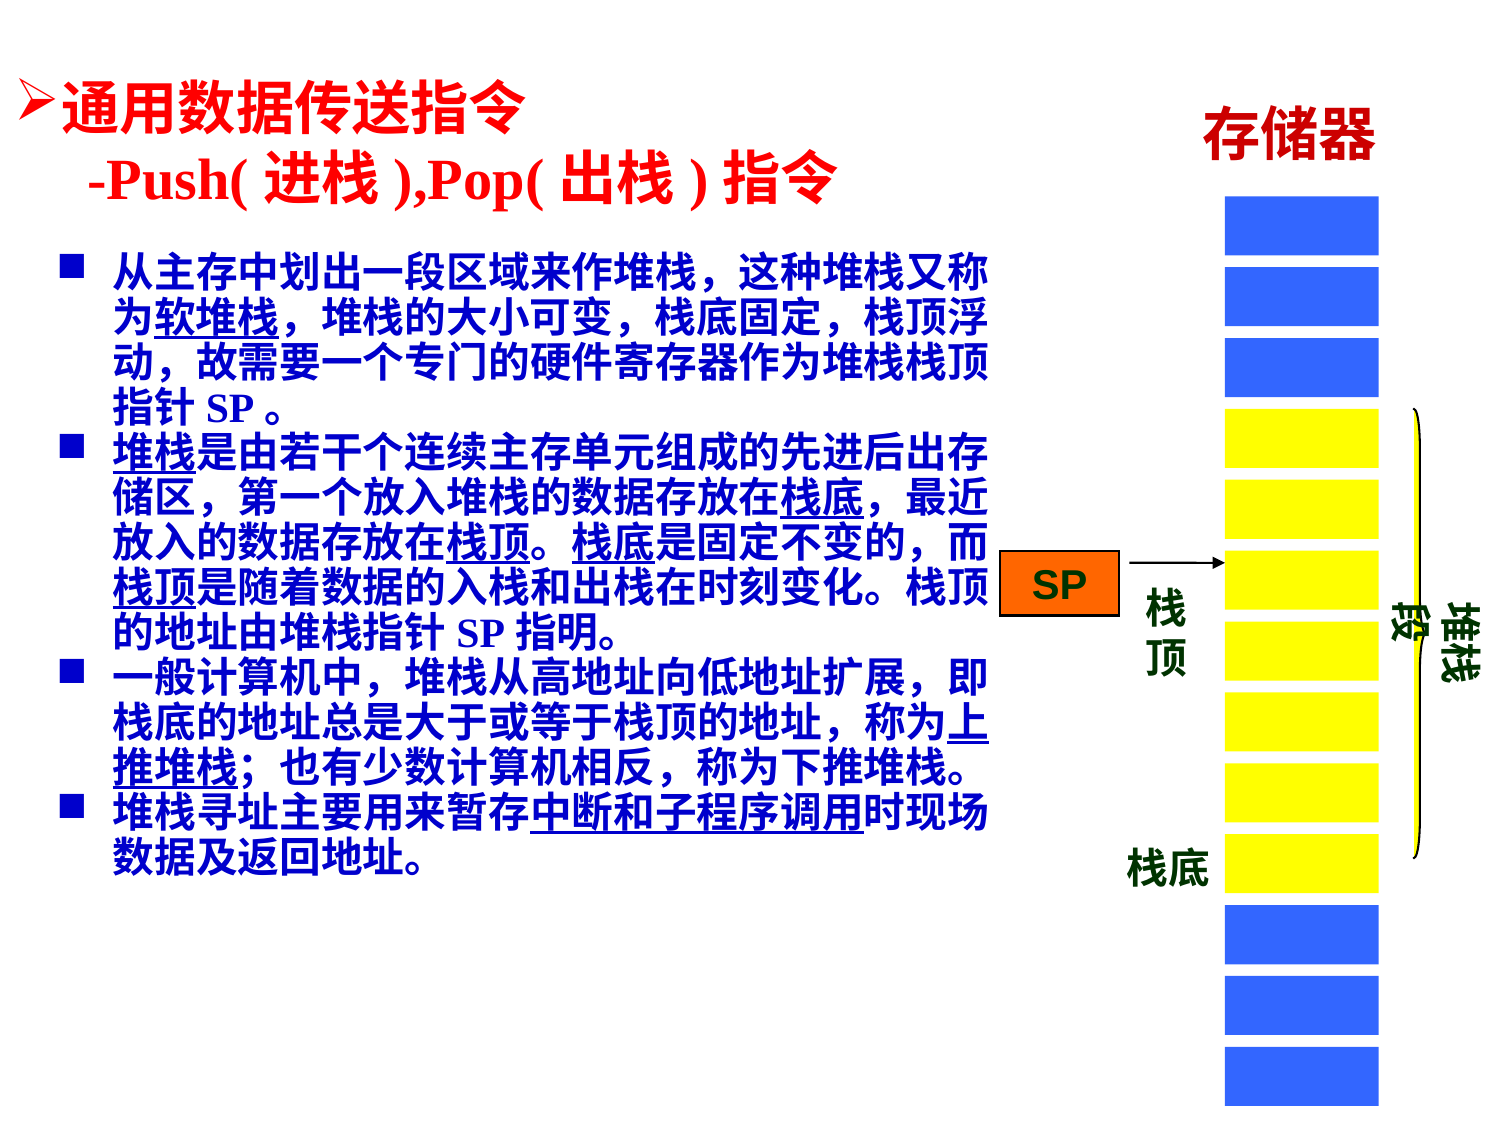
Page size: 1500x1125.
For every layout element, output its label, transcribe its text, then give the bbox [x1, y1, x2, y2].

list 从主存中划出一段区域来作堆栈，这种堆栈又称为软堆栈，堆栈的大小可变，栈底固定，栈顶浮动，故需要一个专门的硬件寄存器作为堆栈栈顶指针SP。 堆栈是由若干个连续主存单元组成的先进后出存储区，第一个放入堆栈的数据存放在栈底，最近放入的数据存放在栈顶。栈底是固定不变的，而栈顶是随着数据的入栈和出栈在时刻变化。栈顶的地址由堆栈指针SP指明。 一般计算机中，堆栈从高地址向低地址扩展，即栈底的地址总是大于或等于栈顶的地址，称为上推堆栈；也有少数计算机相反，称为下推堆栈。 堆栈寻址主要用来暂存中断和子程序调用时现场数据及返回地址。 [40, 243, 995, 989]
text_box 通用数据传送指令 -Push(进栈),Pop(出栈)指令 [0, 63, 892, 219]
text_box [1000, 89, 1495, 1107]
